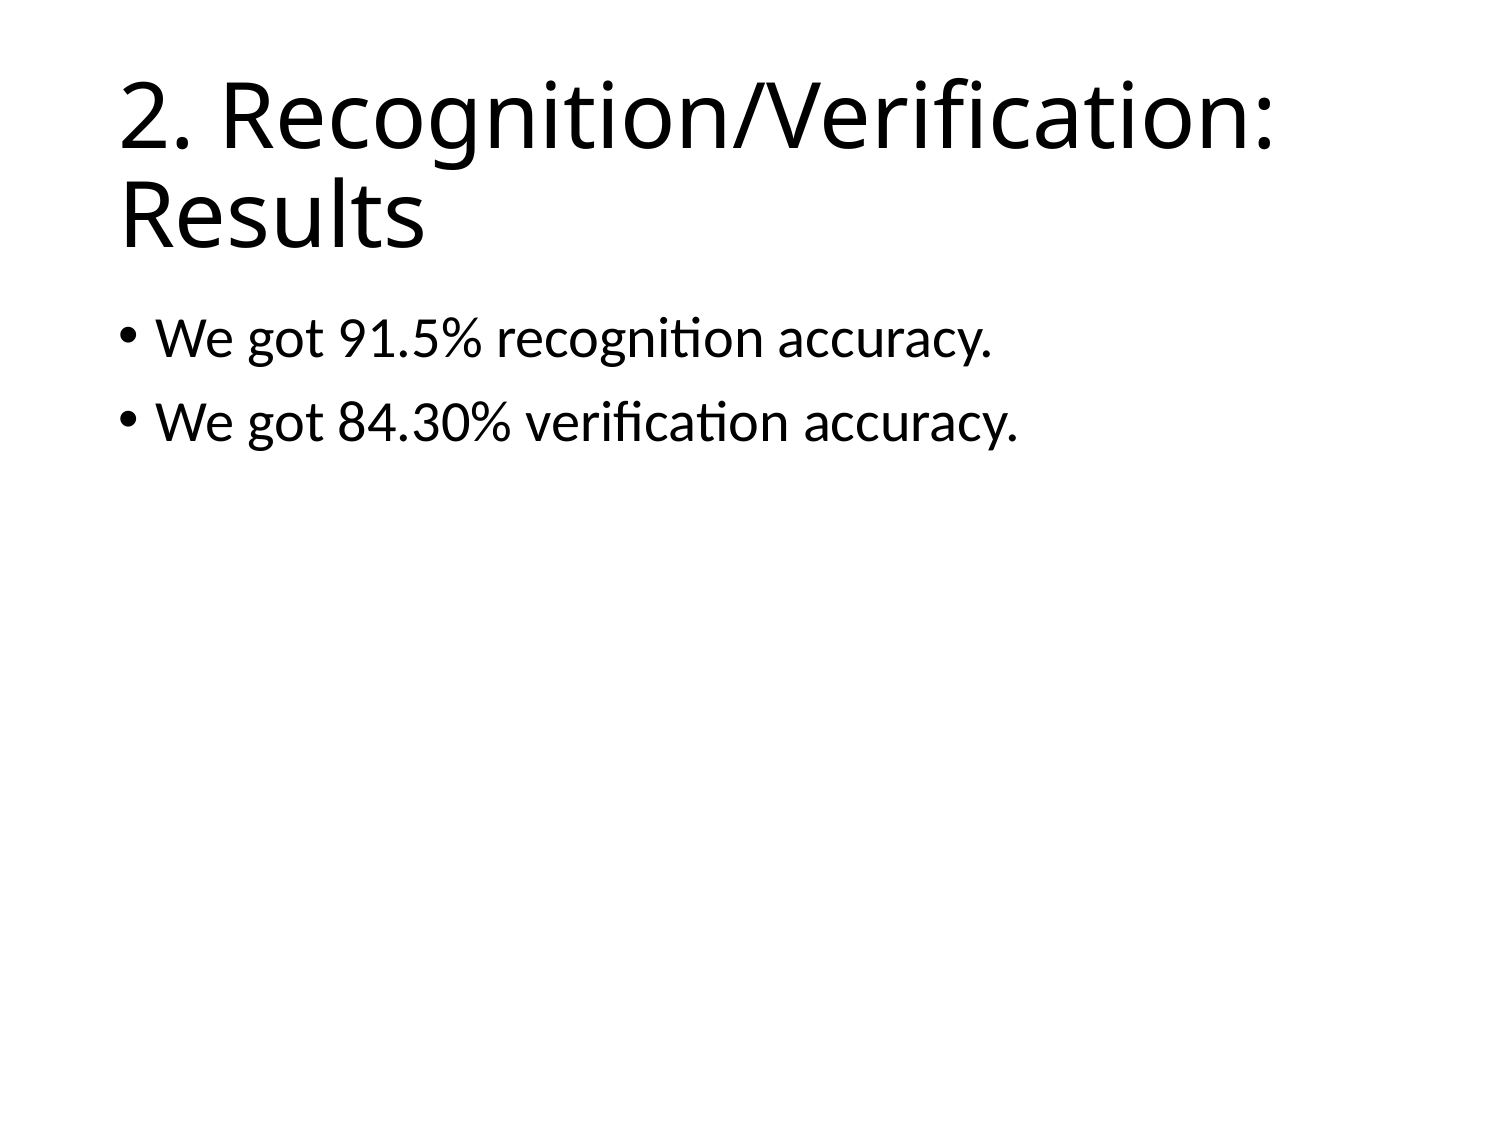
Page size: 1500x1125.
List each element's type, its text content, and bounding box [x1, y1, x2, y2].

title 2. Recognition/Verification: Results [103, 59, 1397, 278]
list We got 91.5% recognition accuracy. We got 84.30% verification accuracy. [103, 299, 1397, 1014]
